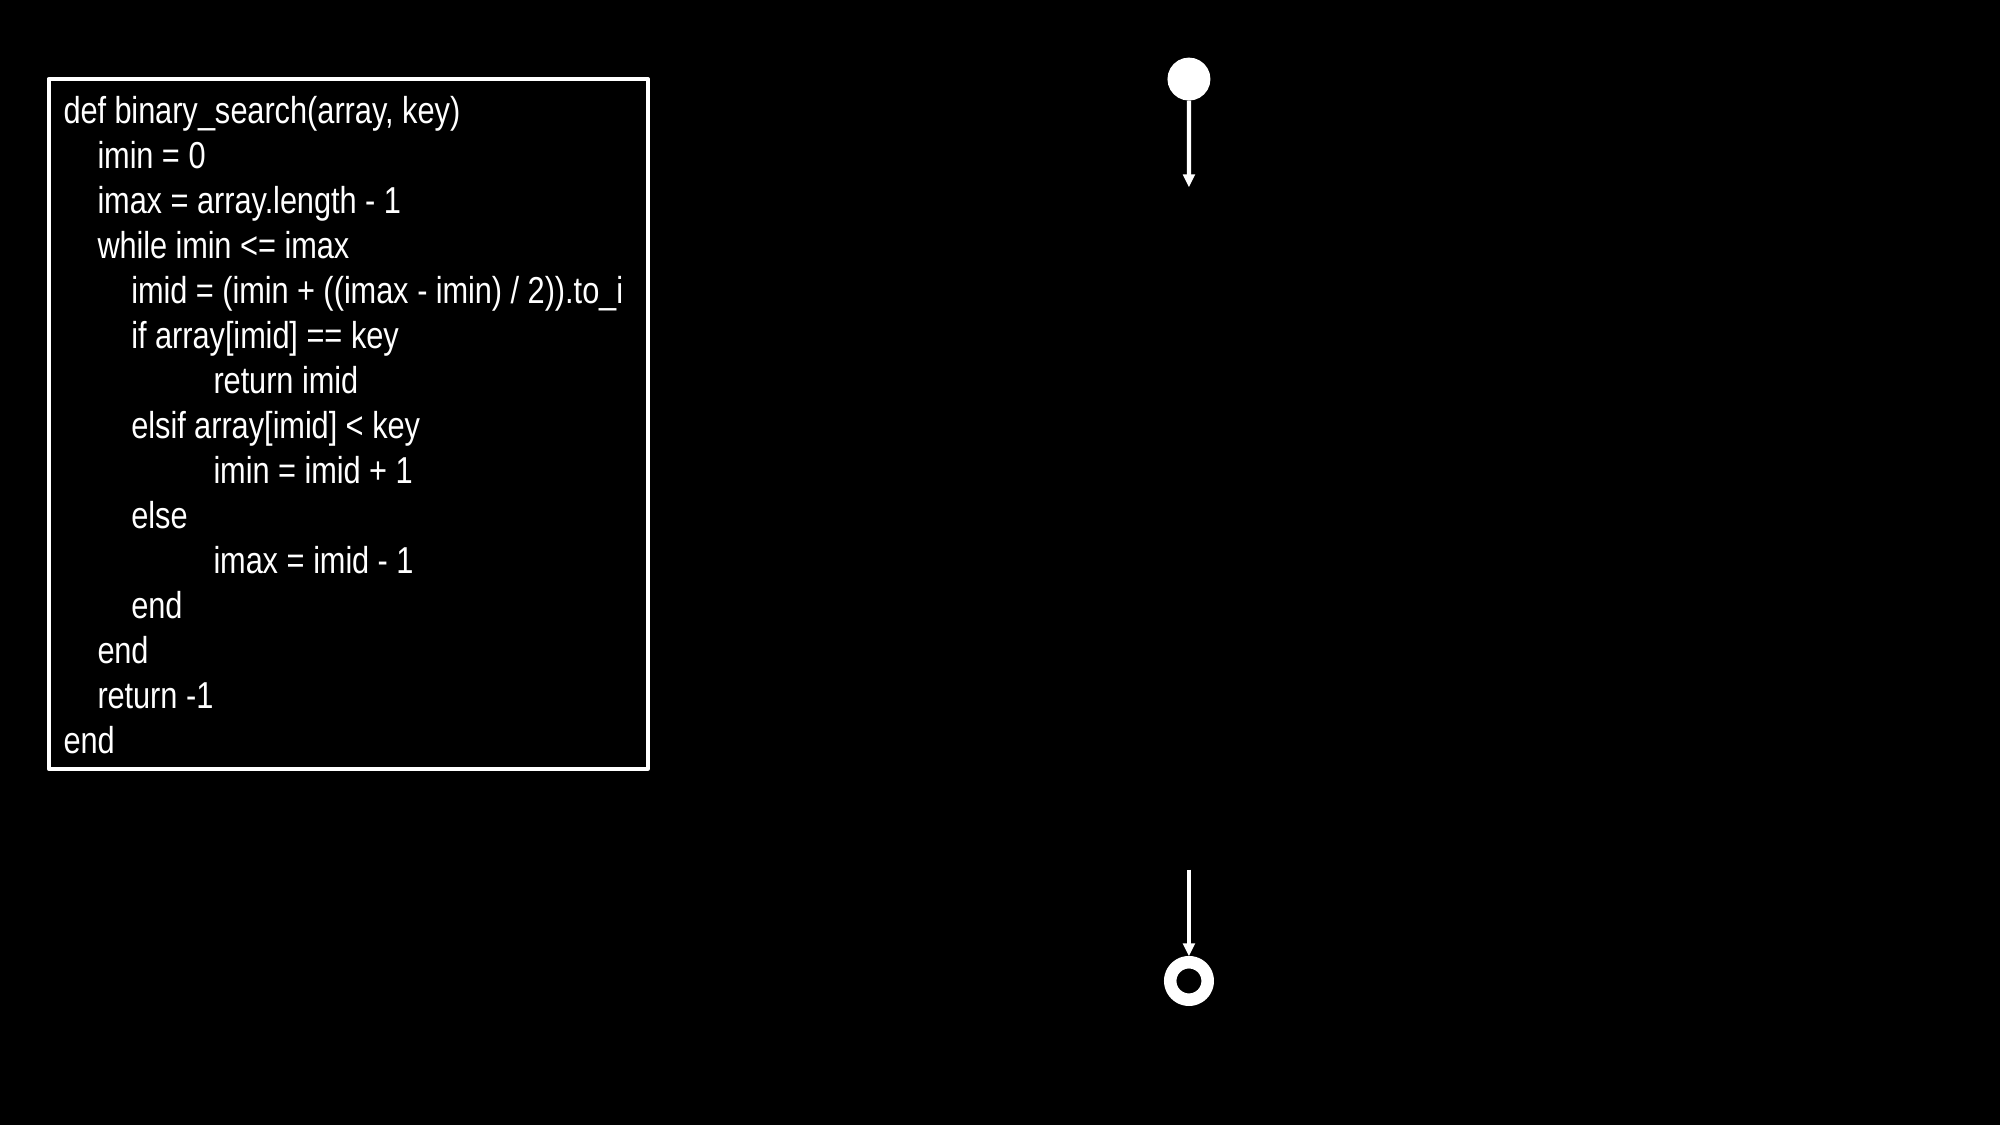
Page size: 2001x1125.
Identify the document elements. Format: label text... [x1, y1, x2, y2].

text_box def binary_search(array, key) imin = 0 imax = array.length - 1 while imin <= imax imid = (imin + ((imax - imin) / 2)).to_i if array[imid] == key return imid elsif array[imid] < key imin = imid + 1 else imax = imid - 1 end end return -1 end [48, 79, 648, 769]
text_box [1166, 56, 1212, 102]
text_box [1162, 955, 1216, 1008]
